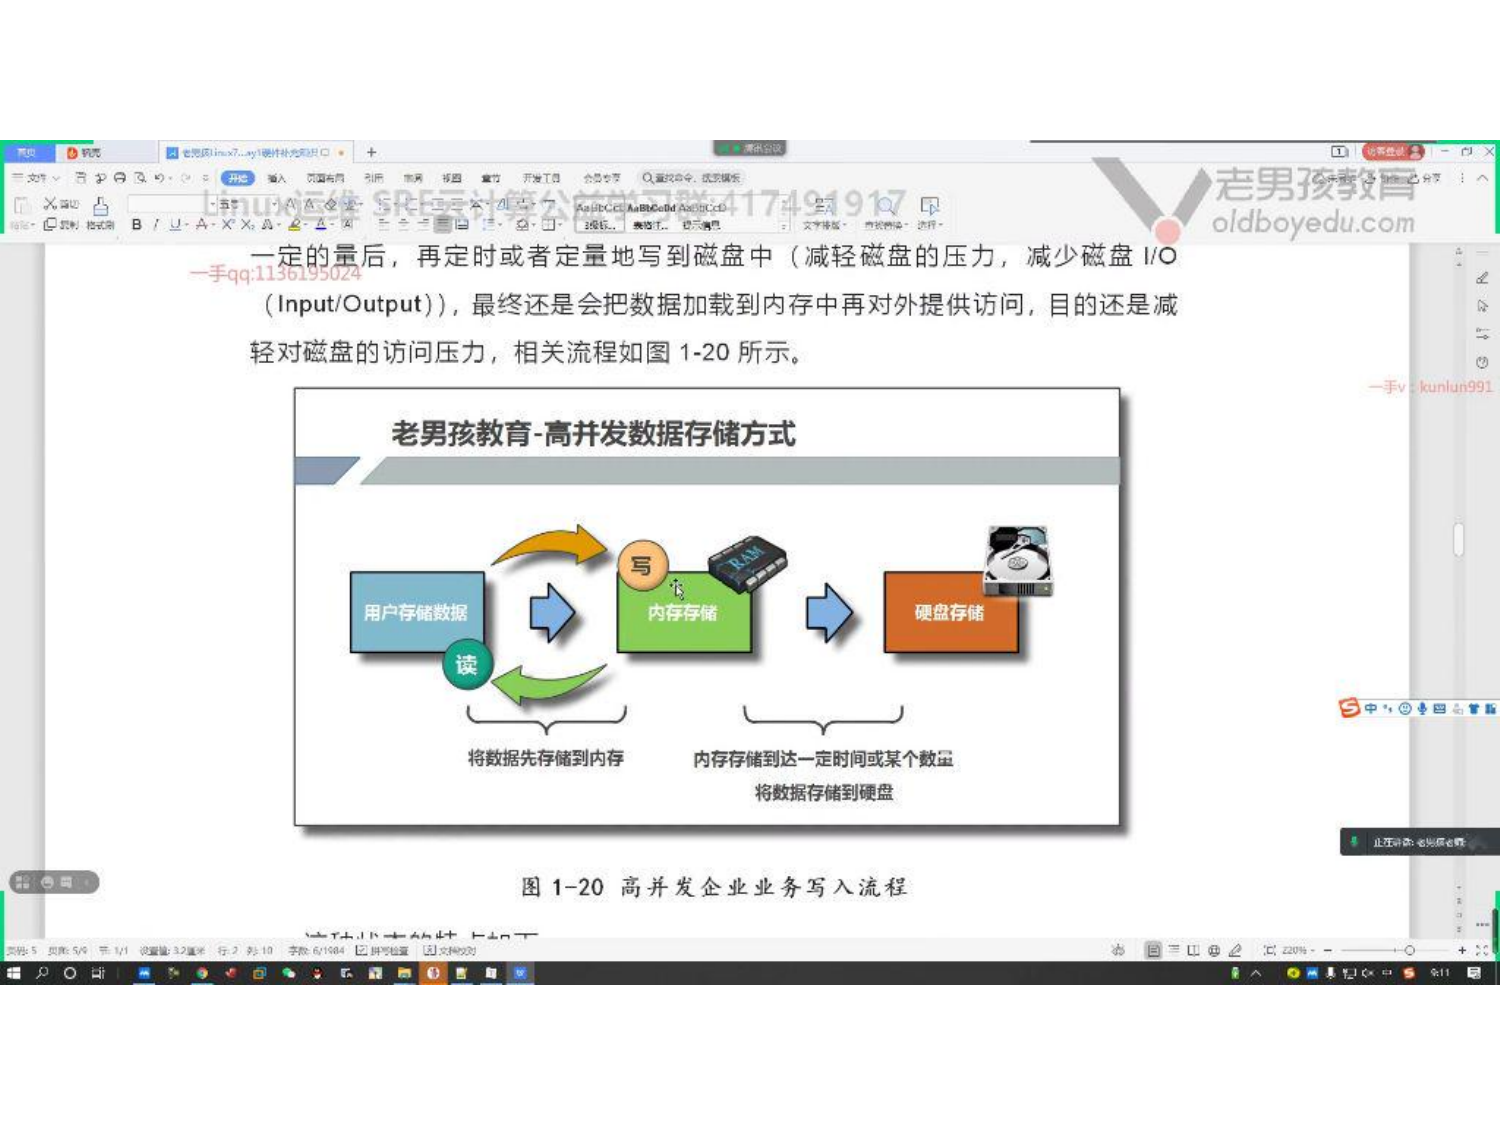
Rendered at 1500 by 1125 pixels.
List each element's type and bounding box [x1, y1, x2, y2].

picture [0, 140, 1500, 985]
